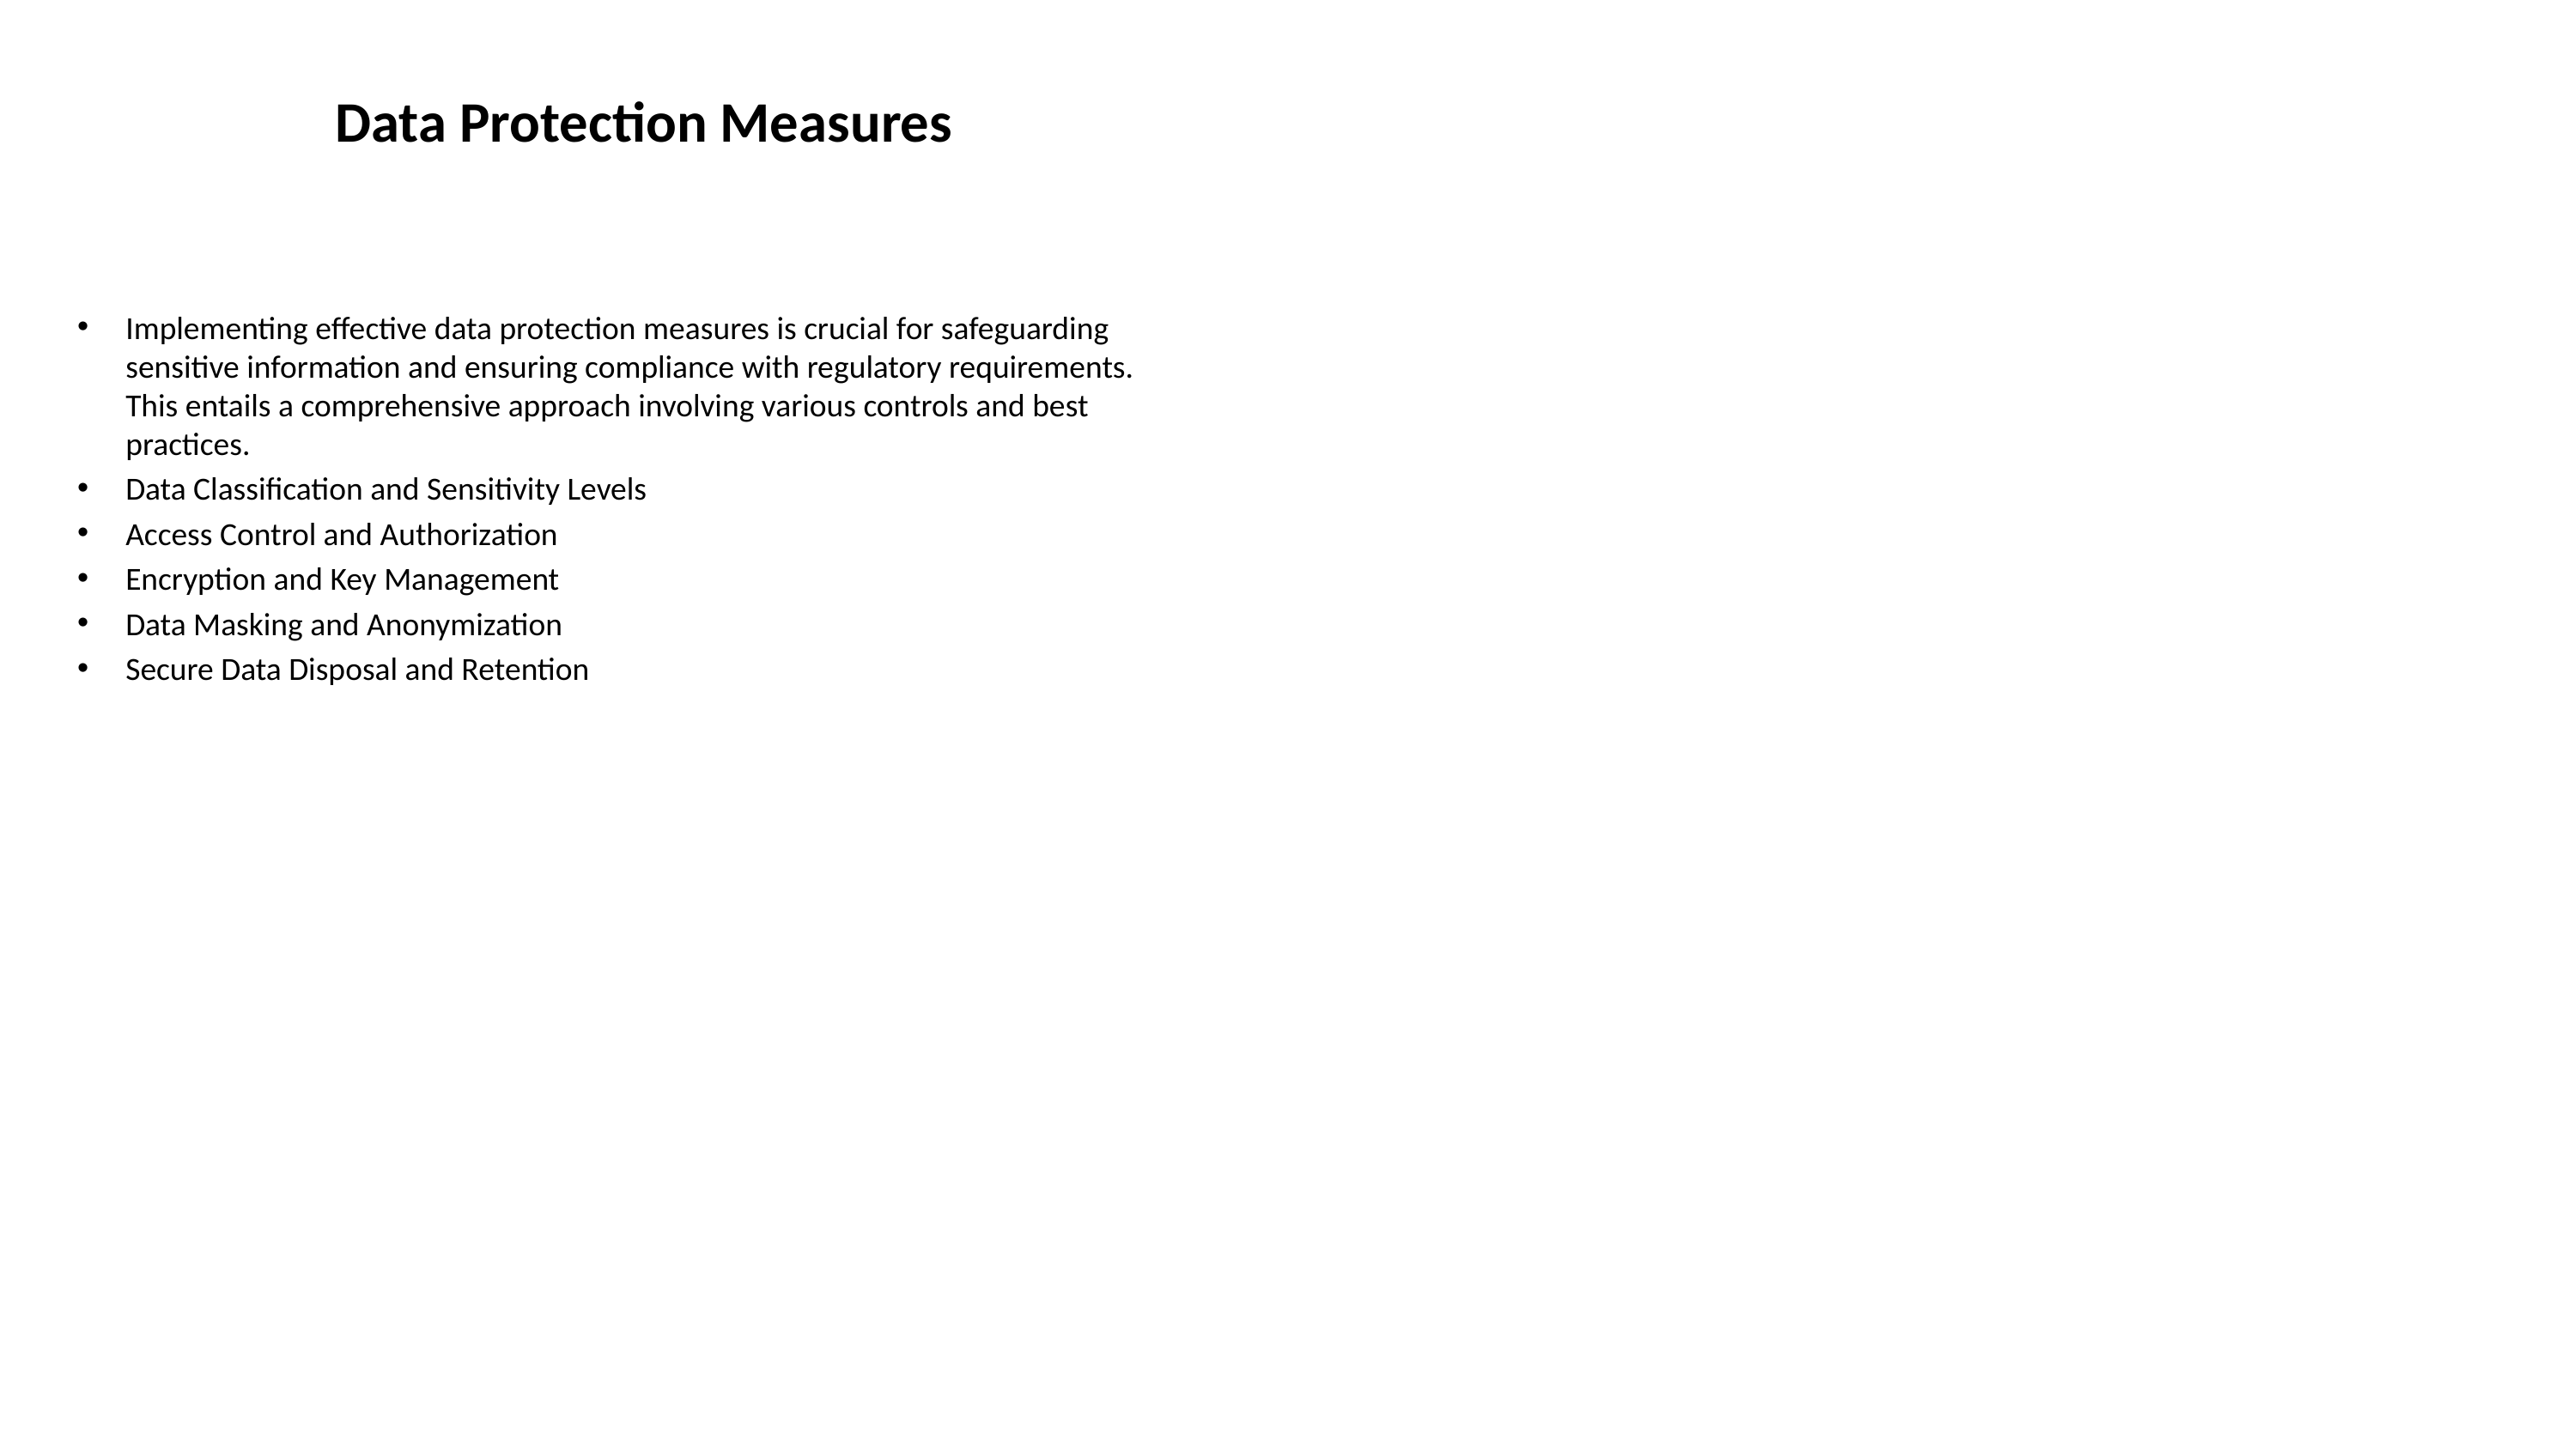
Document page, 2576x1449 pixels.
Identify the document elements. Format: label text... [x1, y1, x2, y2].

title Data Protection Measures [64, 39, 1224, 200]
list Implementing effective data protection measures is crucial for safeguarding sensitive information and ensuring compliance with regulatory requirements. This entails a comprehensive approach involving various controls and best practices. Data Classification and Sensitivity Levels Access Control and Authorization Encryption and Key Management Data Masking and Anonymization Secure Data Disposal and Retention [64, 225, 1224, 863]
